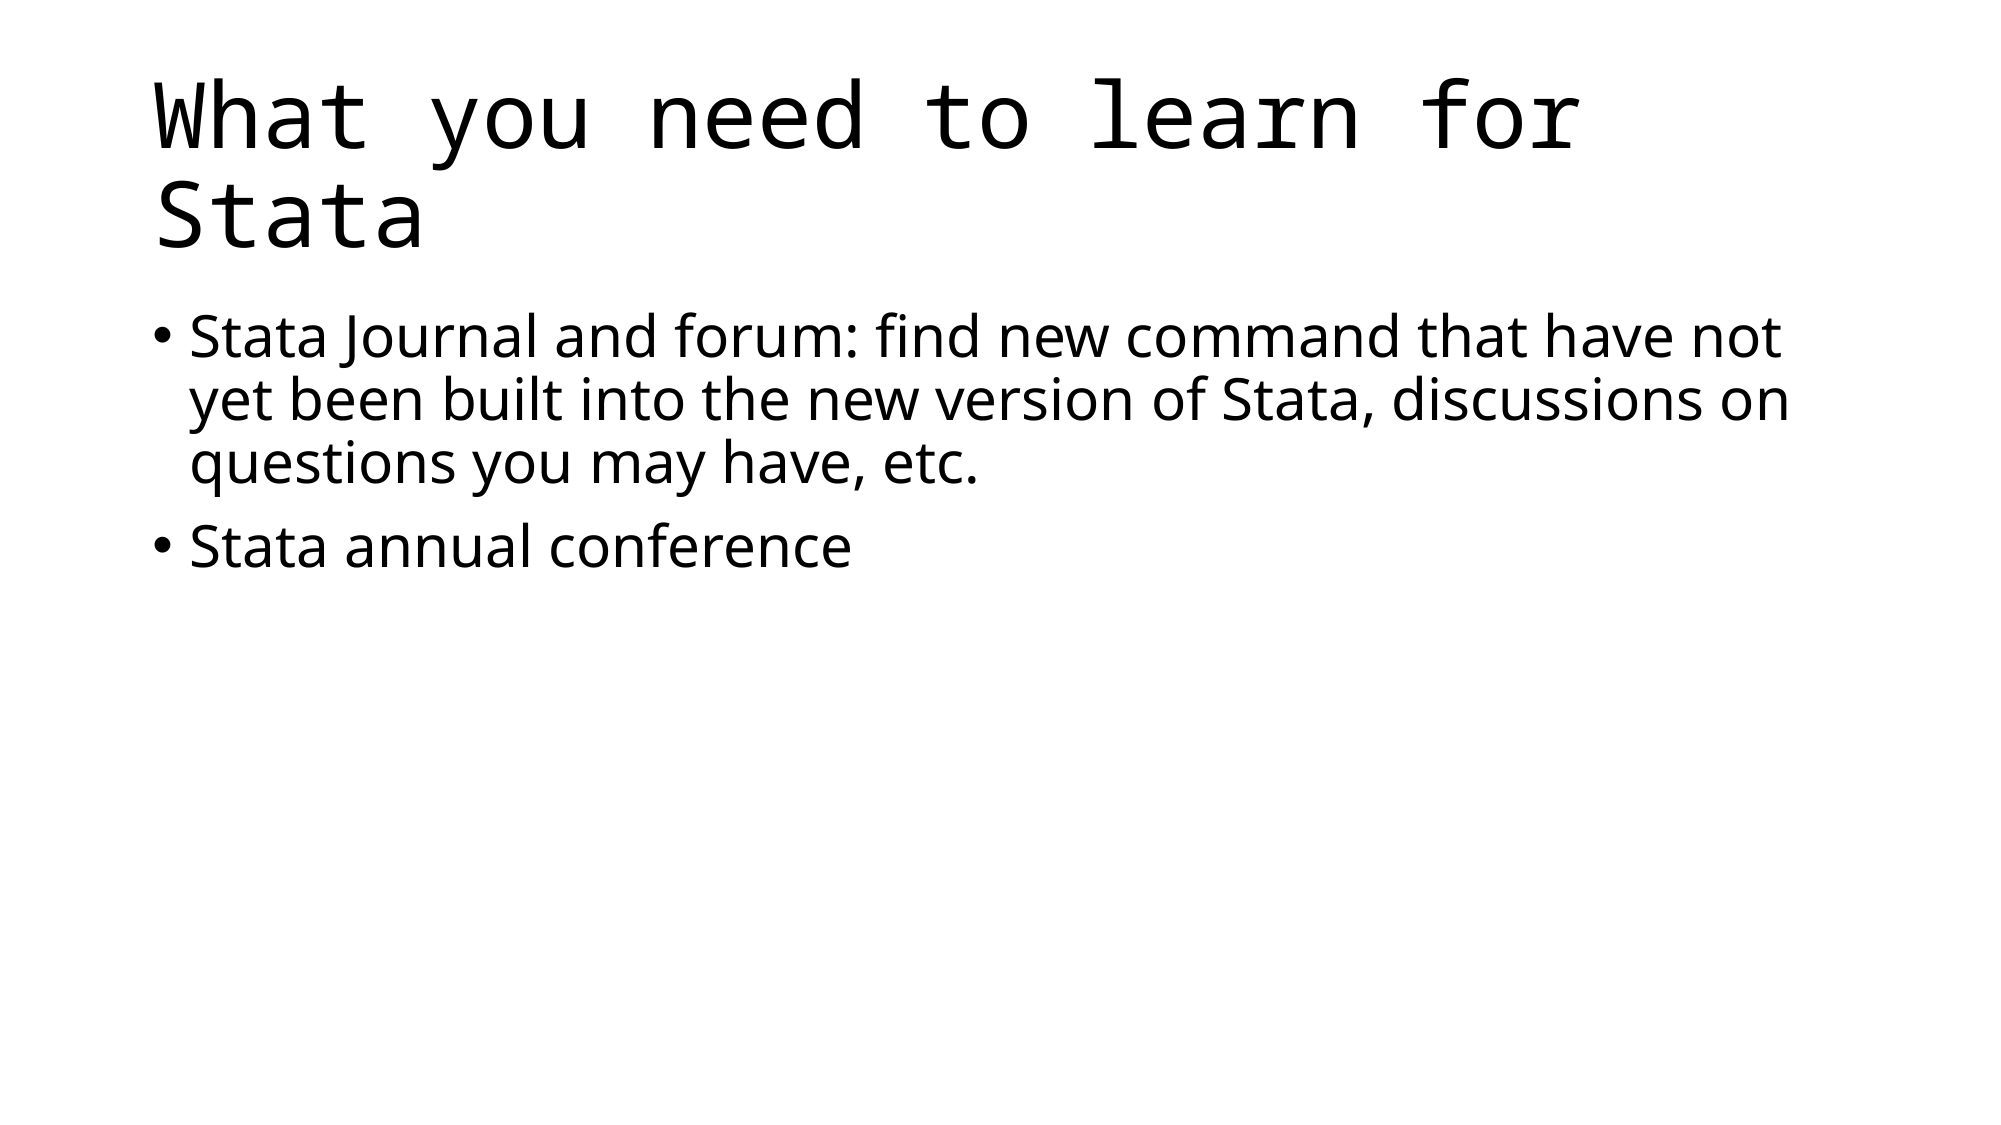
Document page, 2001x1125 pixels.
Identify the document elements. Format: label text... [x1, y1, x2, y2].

list Stata Journal and forum: find new command that have not yet been built into the new version of Stata, discussions on questions you may have, etc. Stata annual conference [137, 299, 1863, 1014]
title What you need to learn for Stata [137, 59, 1863, 278]
